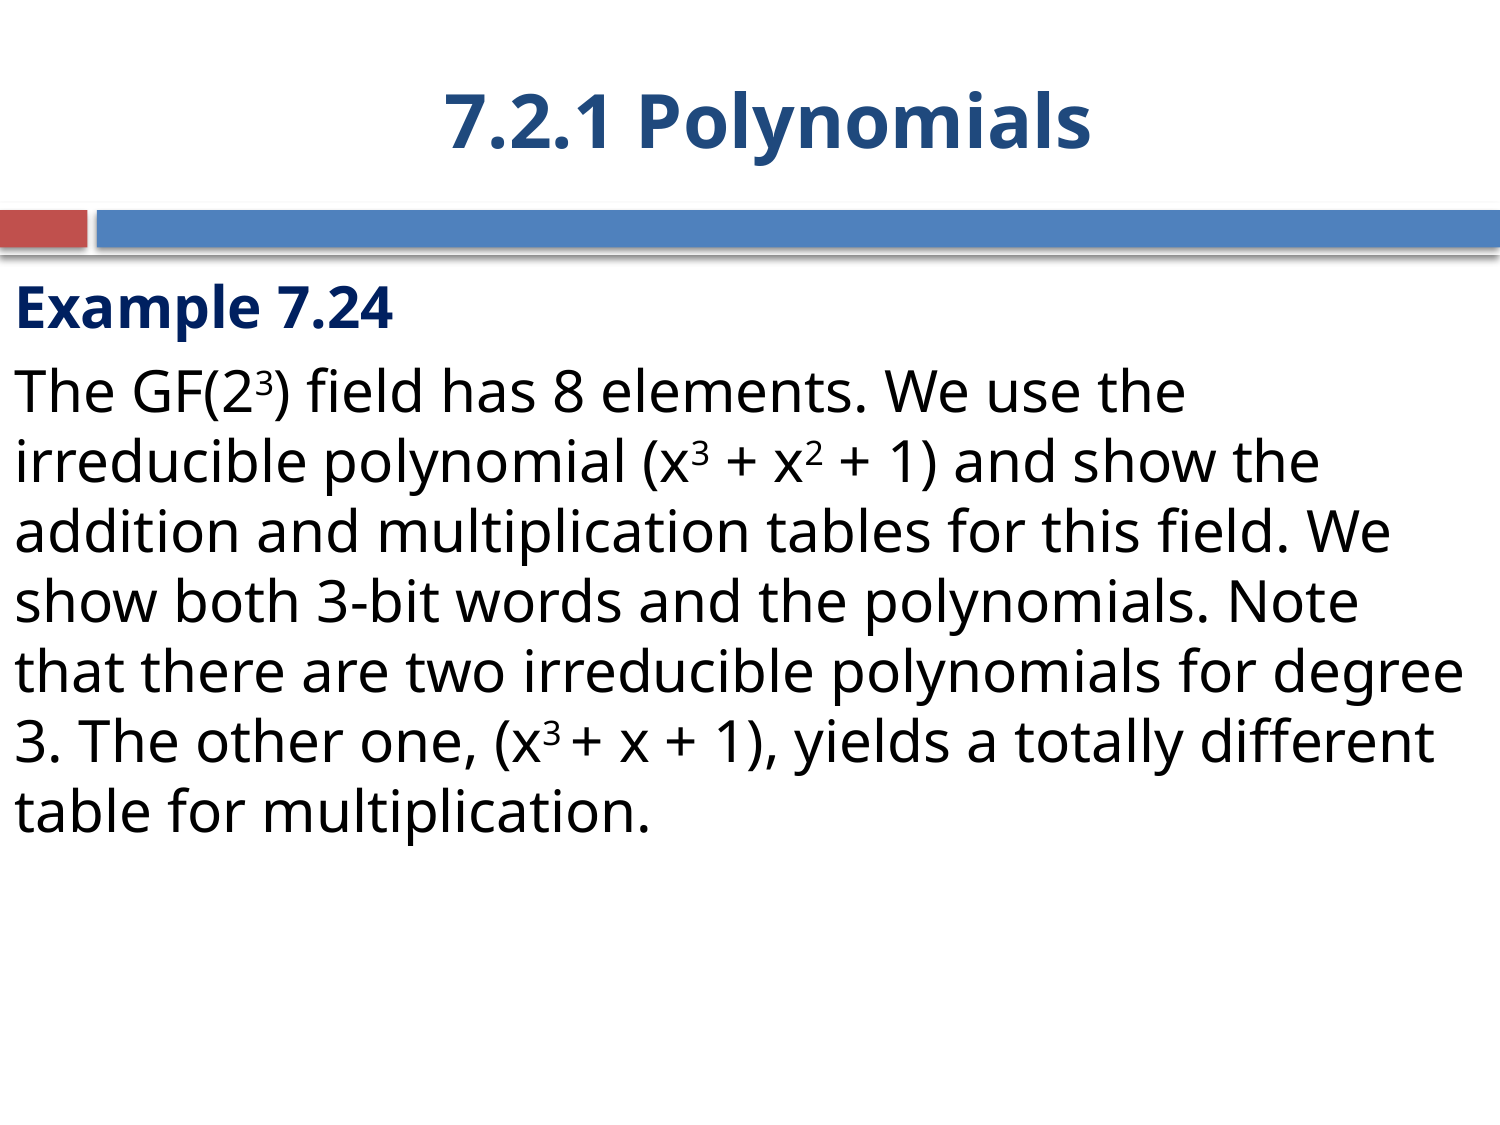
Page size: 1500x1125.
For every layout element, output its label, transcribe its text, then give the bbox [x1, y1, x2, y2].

title 7.2.1 Polynomials [100, 37, 1438, 200]
list Example 7.24 The GF(23) field has 8 elements. We use the irreducible polynomial (x3 + x2 + 1) and show the addition and multiplication tables for this field. We show both 3-bit words and the polynomials. Note that there are two irreducible polynomials for degree 3. The other one, (x3 + x + 1), yields a totally different table for multiplication. [0, 262, 1500, 1125]
